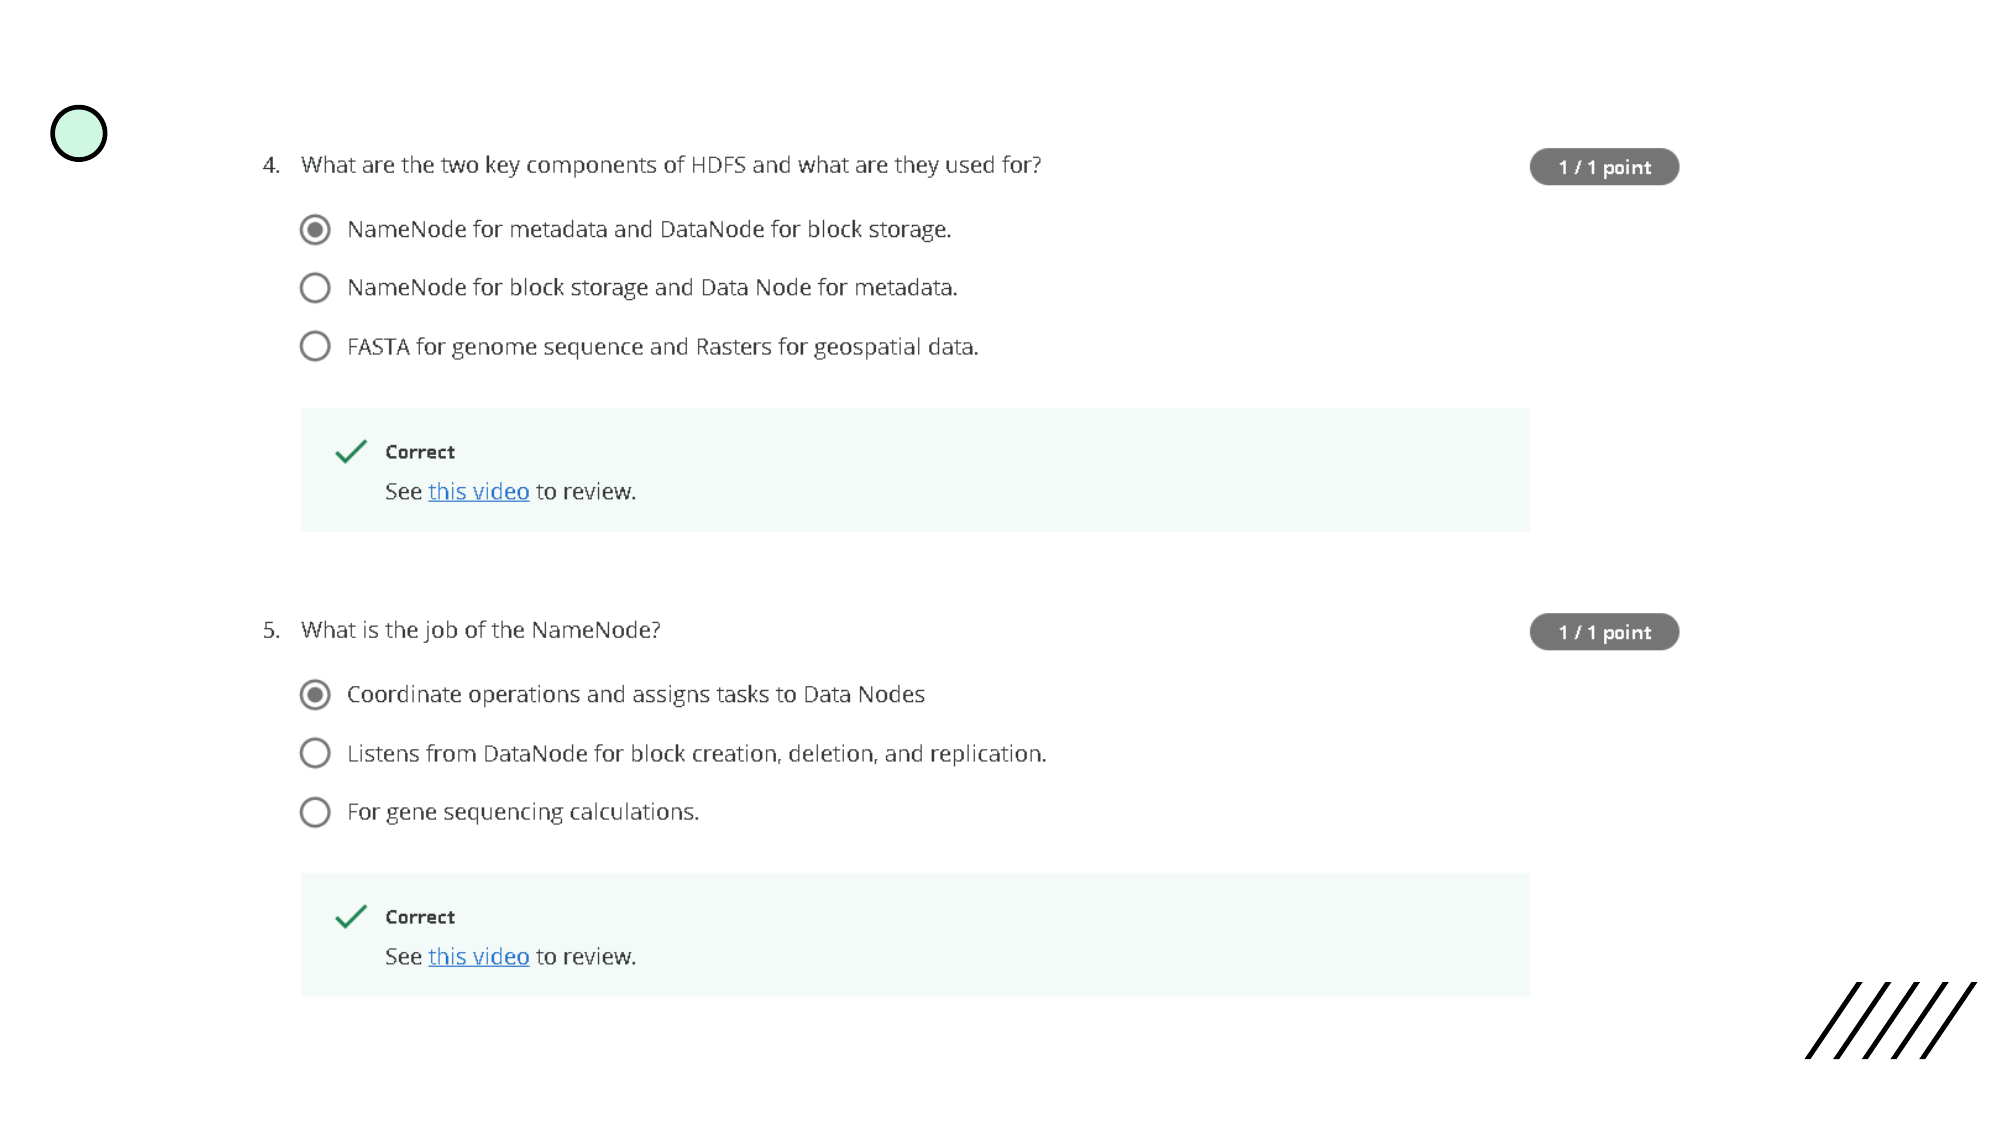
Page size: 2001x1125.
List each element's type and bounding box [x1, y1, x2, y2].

picture [179, 74, 1802, 1040]
